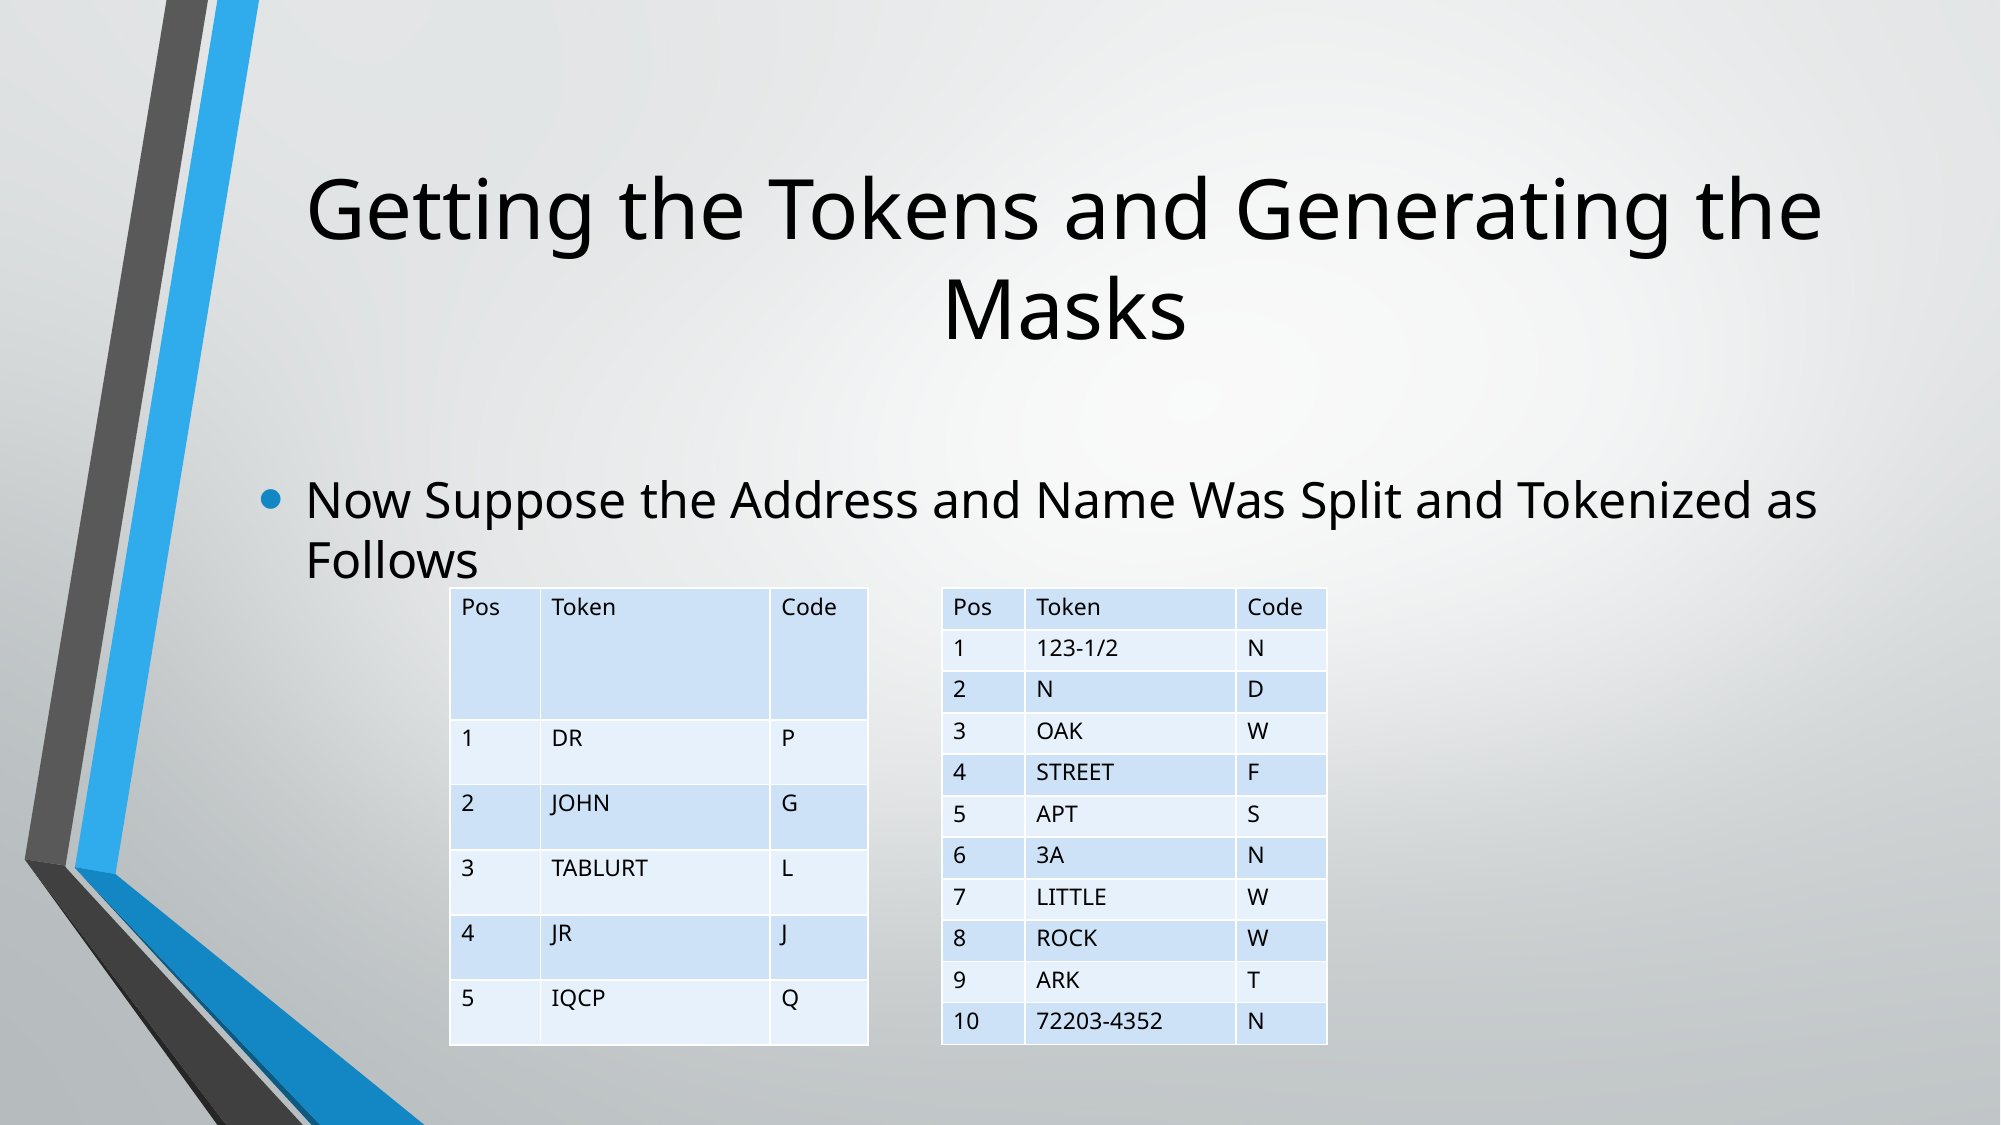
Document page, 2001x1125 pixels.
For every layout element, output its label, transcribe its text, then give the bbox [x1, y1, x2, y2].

table_cell 123-1/2 [1026, 631, 1235, 670]
table_cell ROCK [1026, 921, 1235, 961]
table_cell 5 [451, 981, 540, 1044]
table_cell P [771, 721, 867, 784]
table_cell 4 [451, 916, 540, 979]
table_cell LITTLE [1026, 880, 1235, 919]
table_header Pos [943, 589, 1024, 629]
table_cell 7 [943, 880, 1024, 919]
table_cell W [1237, 714, 1326, 753]
table_cell 3A [1026, 838, 1235, 878]
table_cell APT [1026, 797, 1235, 836]
table_cell DR [541, 721, 769, 784]
table_cell 5 [943, 797, 1024, 836]
table_header Pos [451, 589, 540, 719]
table_cell 2 [943, 672, 1024, 712]
table_cell D [1237, 672, 1326, 712]
table_cell N [1237, 838, 1326, 878]
table_cell Q [771, 981, 867, 1044]
table_cell 8 [943, 921, 1024, 961]
table_cell W [1237, 880, 1326, 919]
table_header Token [541, 589, 769, 719]
table_cell JOHN [541, 785, 769, 849]
table_cell T [1237, 962, 1326, 1002]
table_cell 1 [451, 721, 540, 784]
table_cell J [771, 916, 867, 979]
table_cell 3 [943, 714, 1024, 753]
table_cell 3 [451, 851, 540, 914]
table_cell L [771, 851, 867, 914]
table_cell W [1237, 921, 1326, 961]
table_cell 10 [943, 1003, 1024, 1044]
table_cell OAK [1026, 714, 1235, 753]
title Getting the Tokens and Generating the Masks [243, 112, 1887, 400]
table_cell TABLURT [541, 851, 769, 914]
table_cell N [1237, 1003, 1326, 1044]
table_cell 6 [943, 838, 1024, 878]
table_cell F [1237, 755, 1326, 795]
table_cell 2 [451, 785, 540, 849]
table_cell 1 [943, 631, 1024, 670]
table_cell 9 [943, 962, 1024, 1002]
table_cell S [1237, 797, 1326, 836]
list Now Suppose the Address and Name Was Split and Tokenized as Follows [243, 437, 1887, 950]
table_cell JR [541, 916, 769, 979]
table_cell ARK [1026, 962, 1235, 1002]
table_cell 4 [943, 755, 1024, 795]
table_cell N [1026, 672, 1235, 712]
table_cell G [771, 785, 867, 849]
table_cell IQCP [541, 981, 769, 1044]
table_header Token [1026, 589, 1235, 629]
table_header Code [1237, 589, 1326, 629]
table_cell STREET [1026, 755, 1235, 795]
table_cell 72203-4352 [1026, 1003, 1235, 1044]
table_cell N [1237, 631, 1326, 670]
table_header Code [771, 589, 867, 719]
